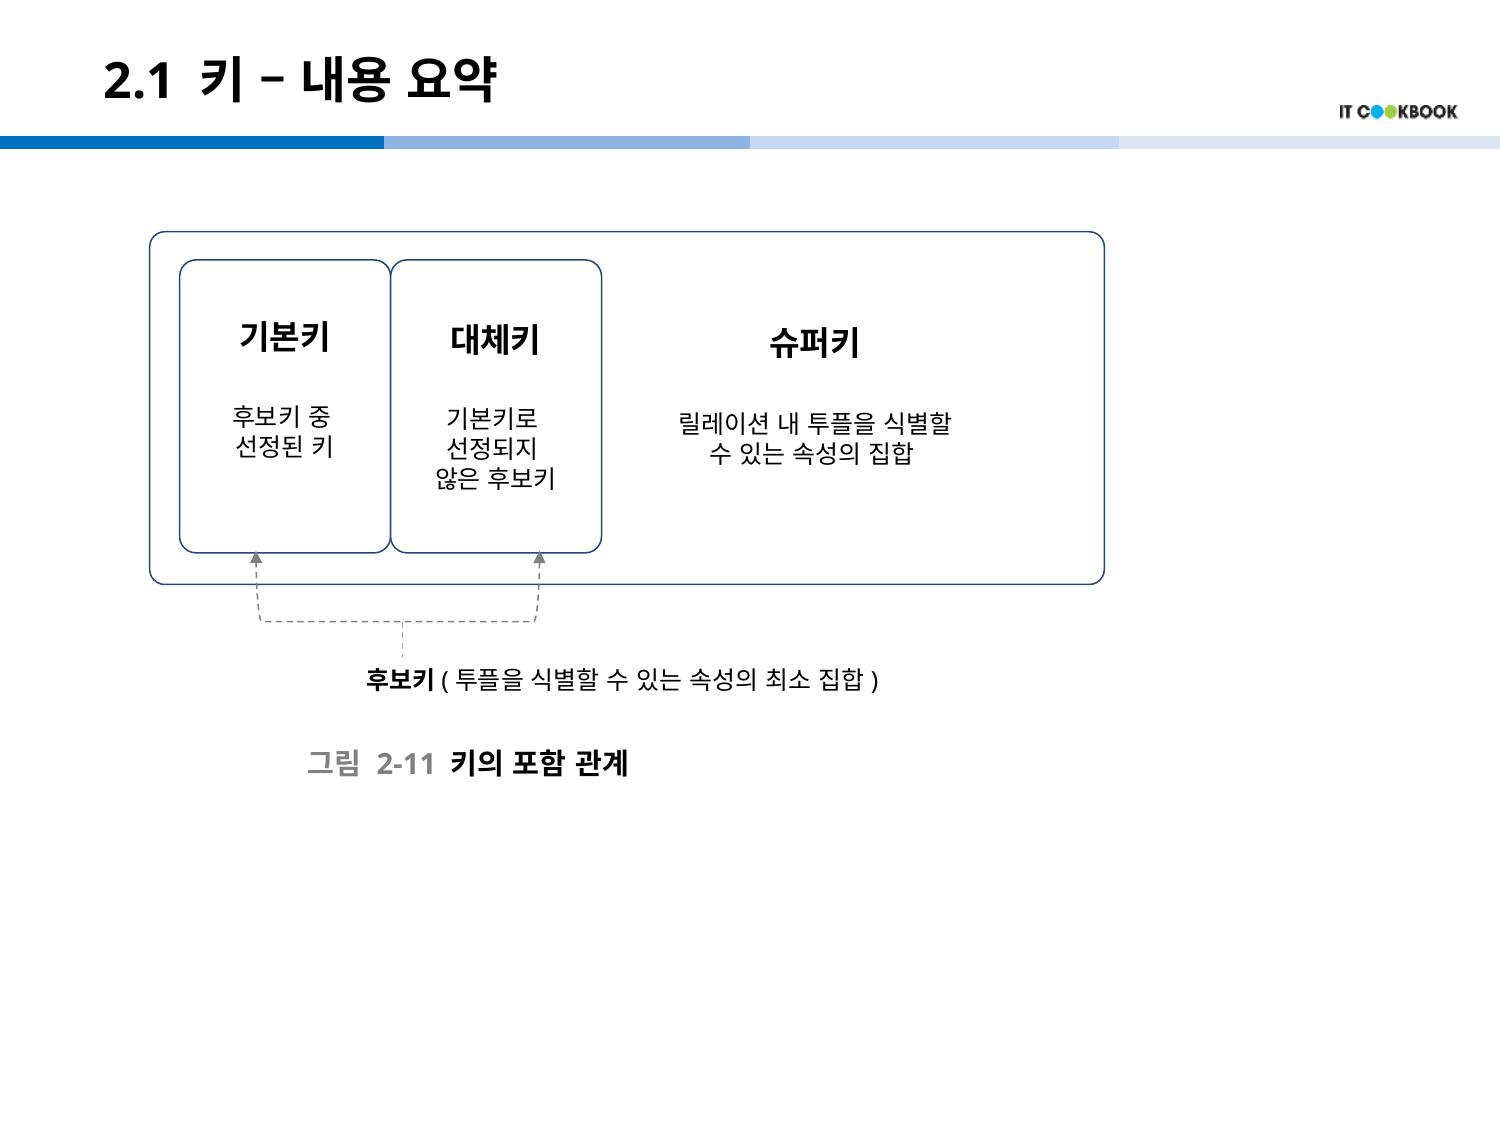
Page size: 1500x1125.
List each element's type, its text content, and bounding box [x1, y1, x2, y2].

text_box 슈퍼키 릴레이션 내 투플을 식별할 수 있는 속성의 집합 [147, 229, 1107, 587]
title 2.1 키 – 내용 요약 [88, 32, 1330, 124]
text_box 그림 2-11 키의 포함 관계 [292, 739, 600, 787]
text_box 대체키 기본키로 선정되지 않은 후보키 [388, 257, 604, 555]
picture [1340, 105, 1459, 120]
text_box 후보키(투플을 식별할 수 있는 속성의 최소 집합) [351, 656, 965, 702]
text_box [249, 550, 546, 623]
text_box 기본키 후보키 중 선정된 키 [177, 257, 391, 555]
